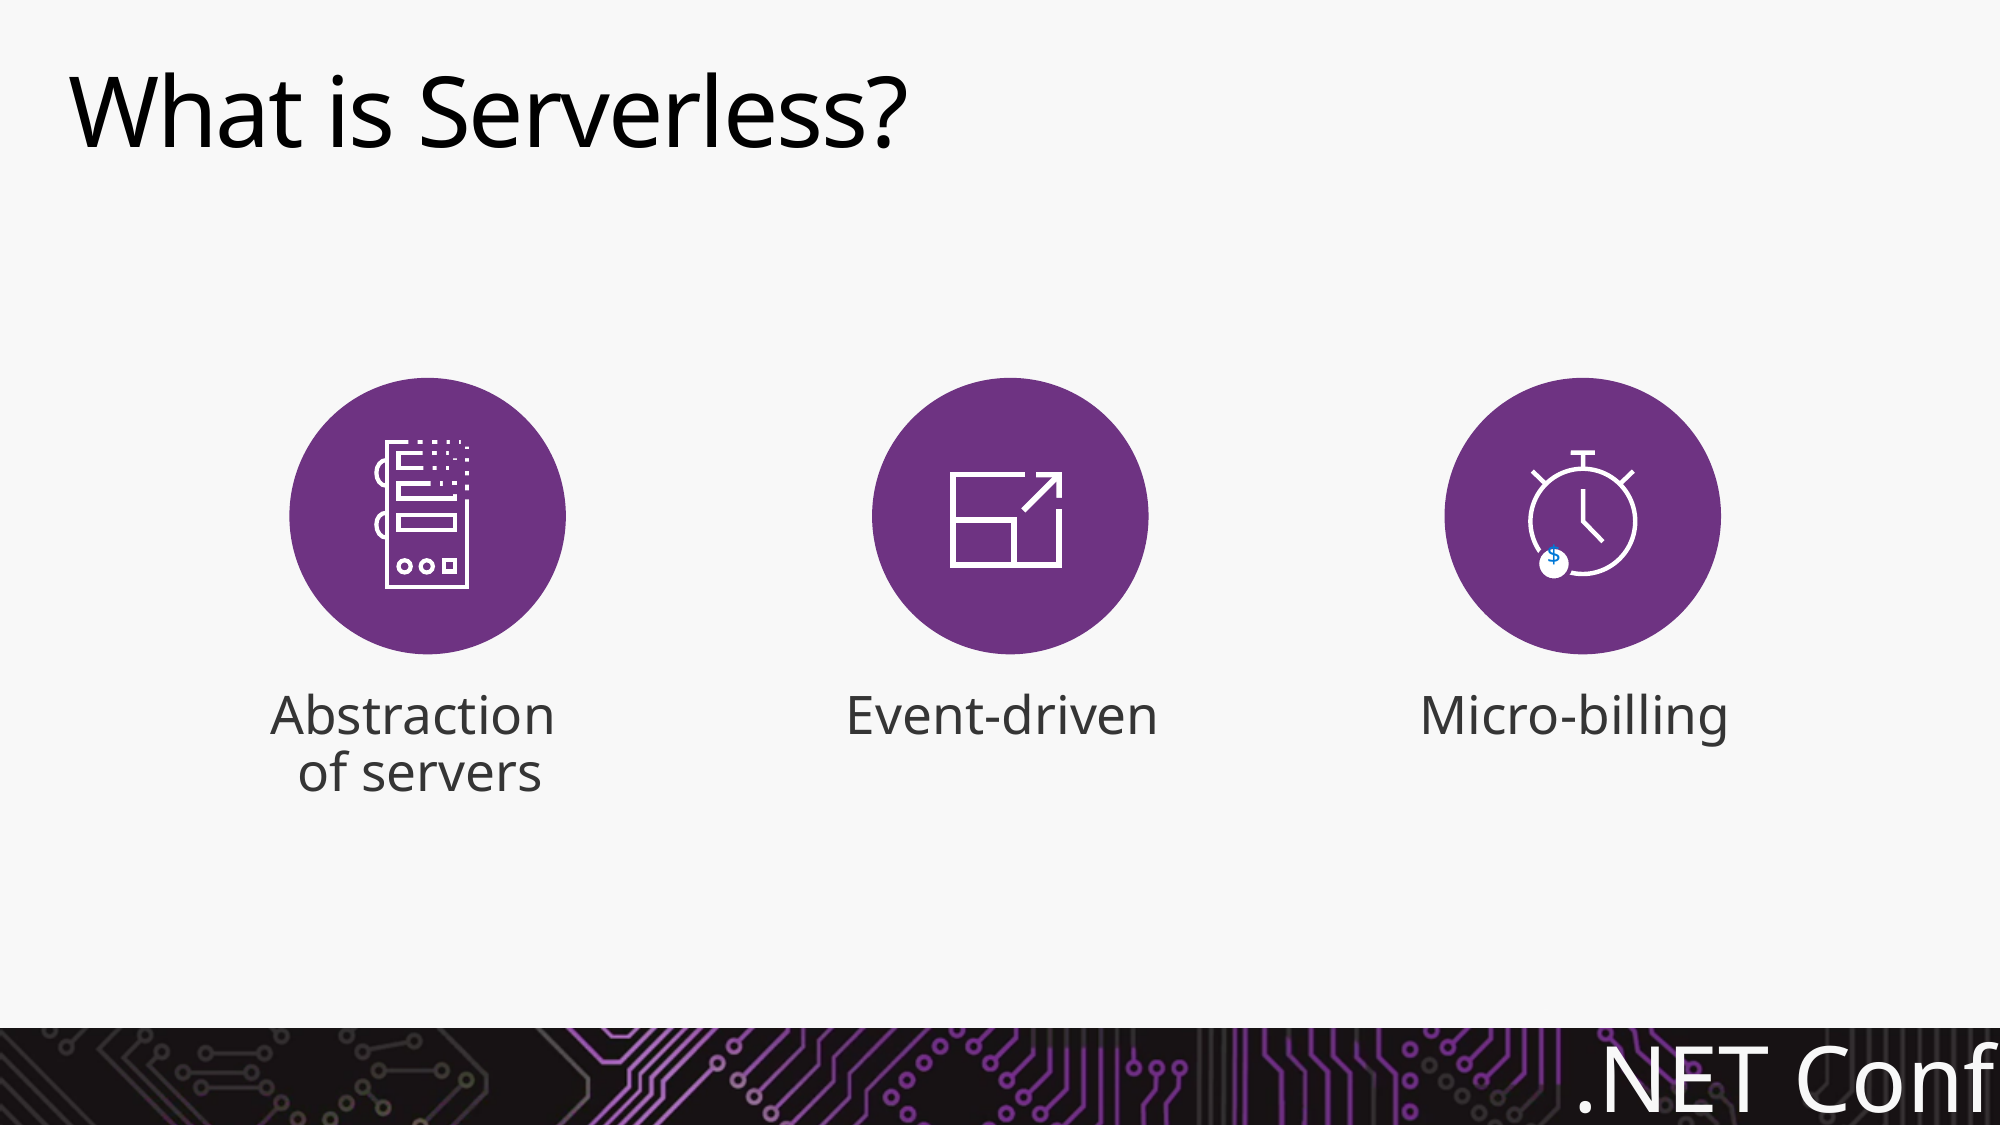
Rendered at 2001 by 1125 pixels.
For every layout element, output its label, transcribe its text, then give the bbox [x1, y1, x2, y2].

text_box Abstraction of servers [215, 664, 640, 828]
text_box Event-driven [791, 664, 1230, 770]
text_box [871, 377, 1149, 655]
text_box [1444, 377, 1722, 655]
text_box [289, 377, 567, 655]
title What is Serverless? [44, 47, 1957, 196]
picture [0, 1028, 2000, 1125]
text_box Micro-billing [1381, 664, 1785, 770]
